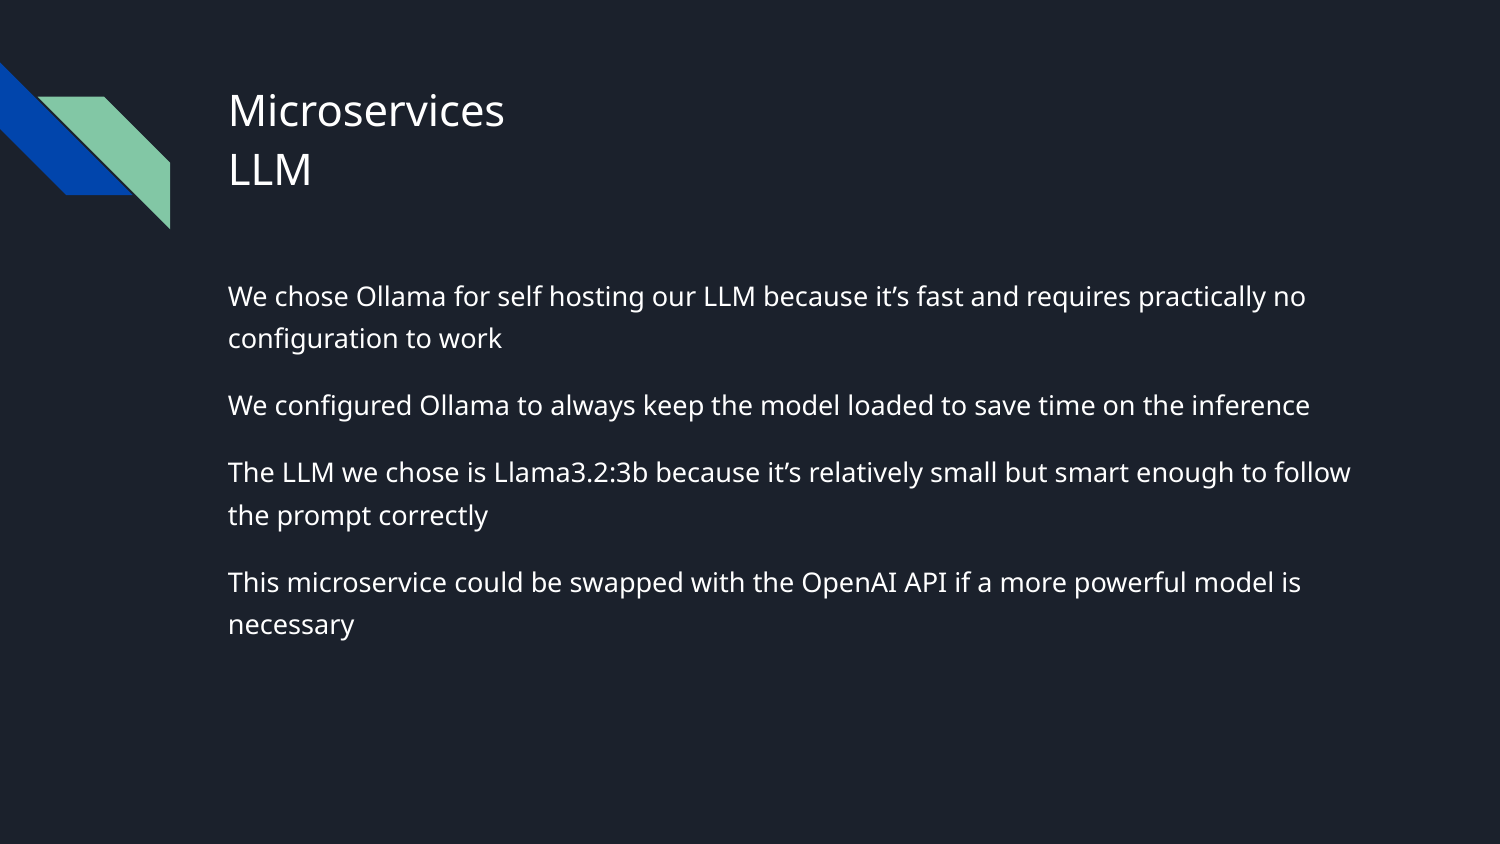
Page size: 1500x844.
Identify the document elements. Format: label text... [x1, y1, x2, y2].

list We chose Ollama for self hosting our LLM because it’s fast and requires practically no configuration to work We configured Ollama to always keep the model loaded to save time on the inference The LLM we chose is Llama3.2:3b because it’s relatively small but smart enough to follow the prompt correctly This microservice could be swapped with the OpenAI API if a more powerful model is necessary [212, 257, 1368, 735]
title Microservices LLM [212, 64, 1368, 215]
